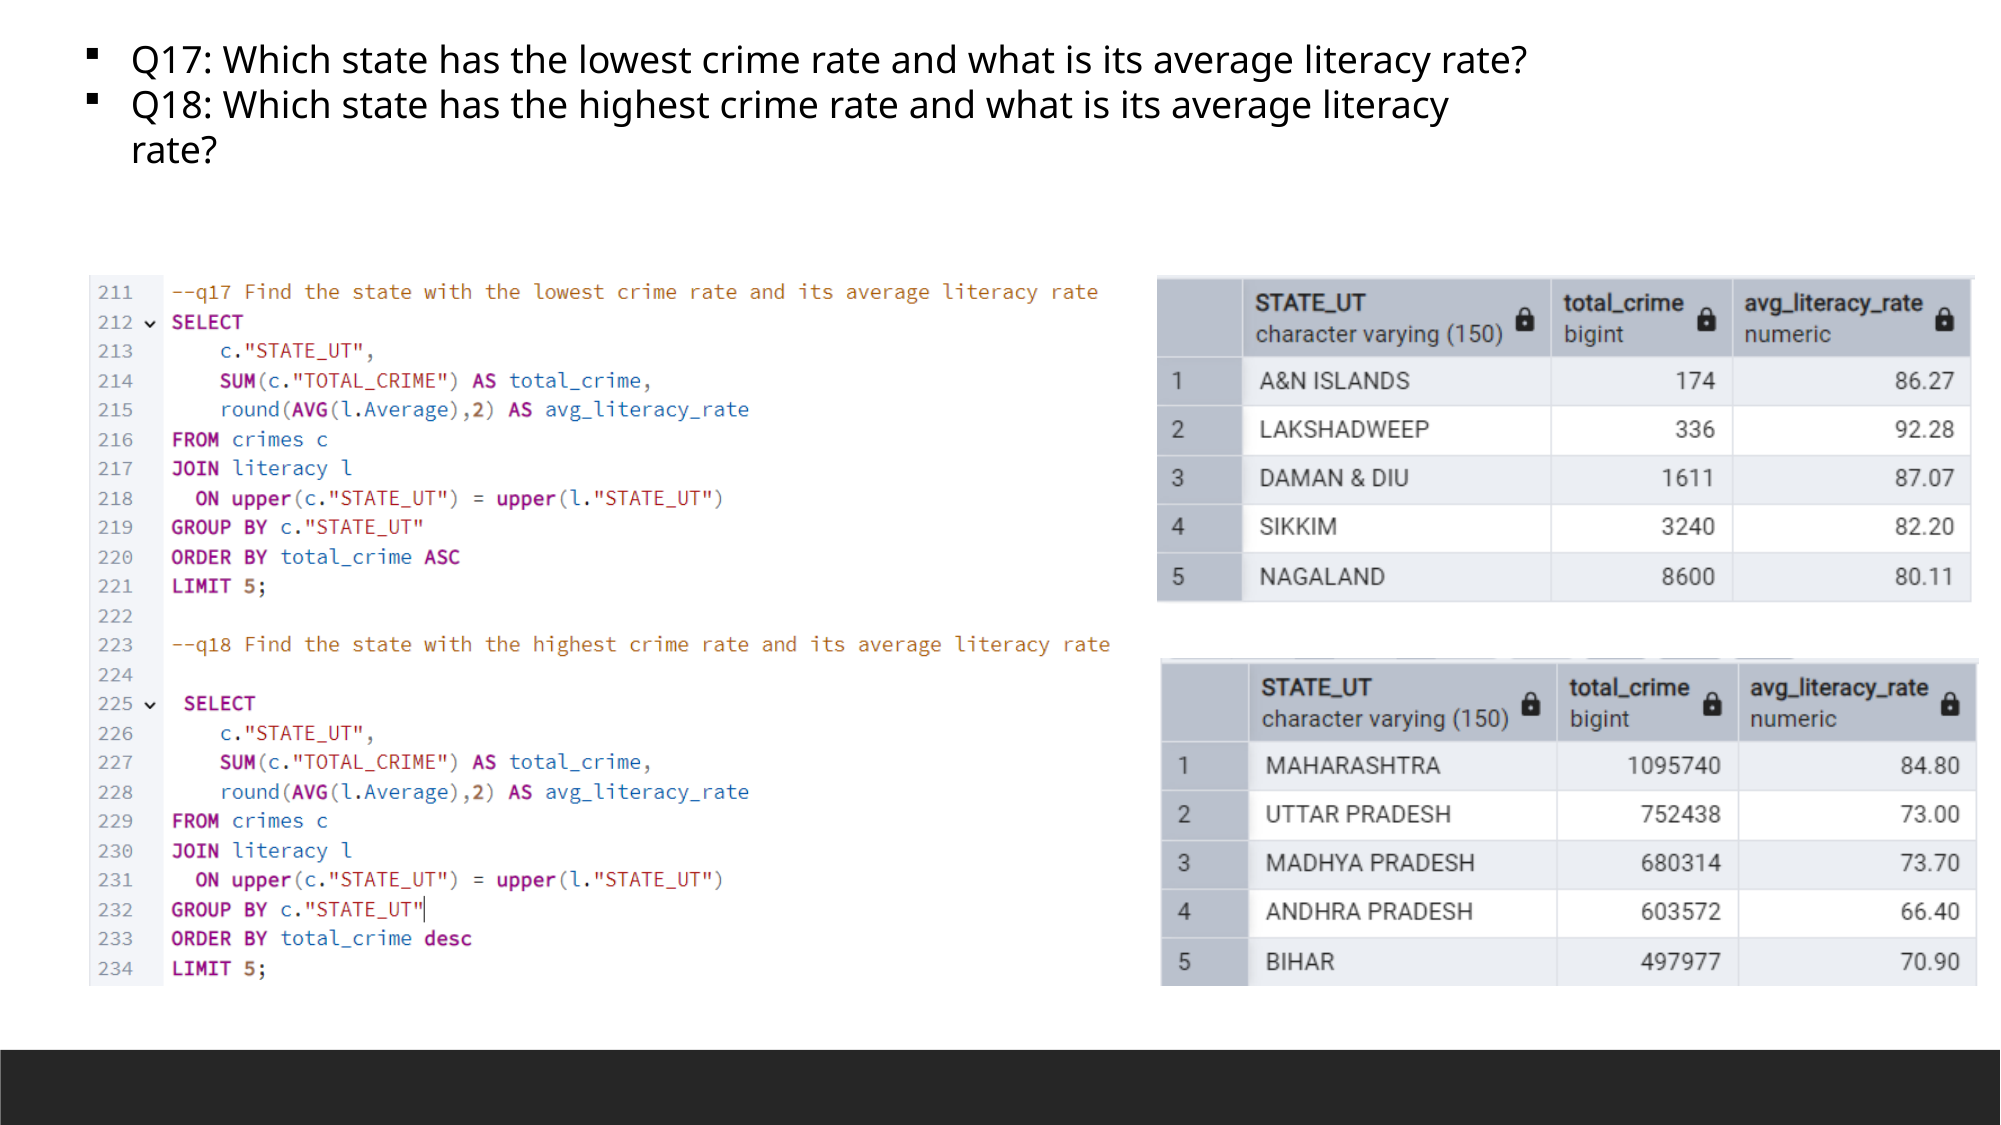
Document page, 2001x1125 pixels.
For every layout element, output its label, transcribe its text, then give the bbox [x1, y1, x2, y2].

picture [86, 275, 1980, 987]
text_box Q17: Which state has the lowest crime rate and what is its average literacy rate? Q18: Which state has the highest crime rate and what is its average literacy rate? [68, 29, 1556, 179]
